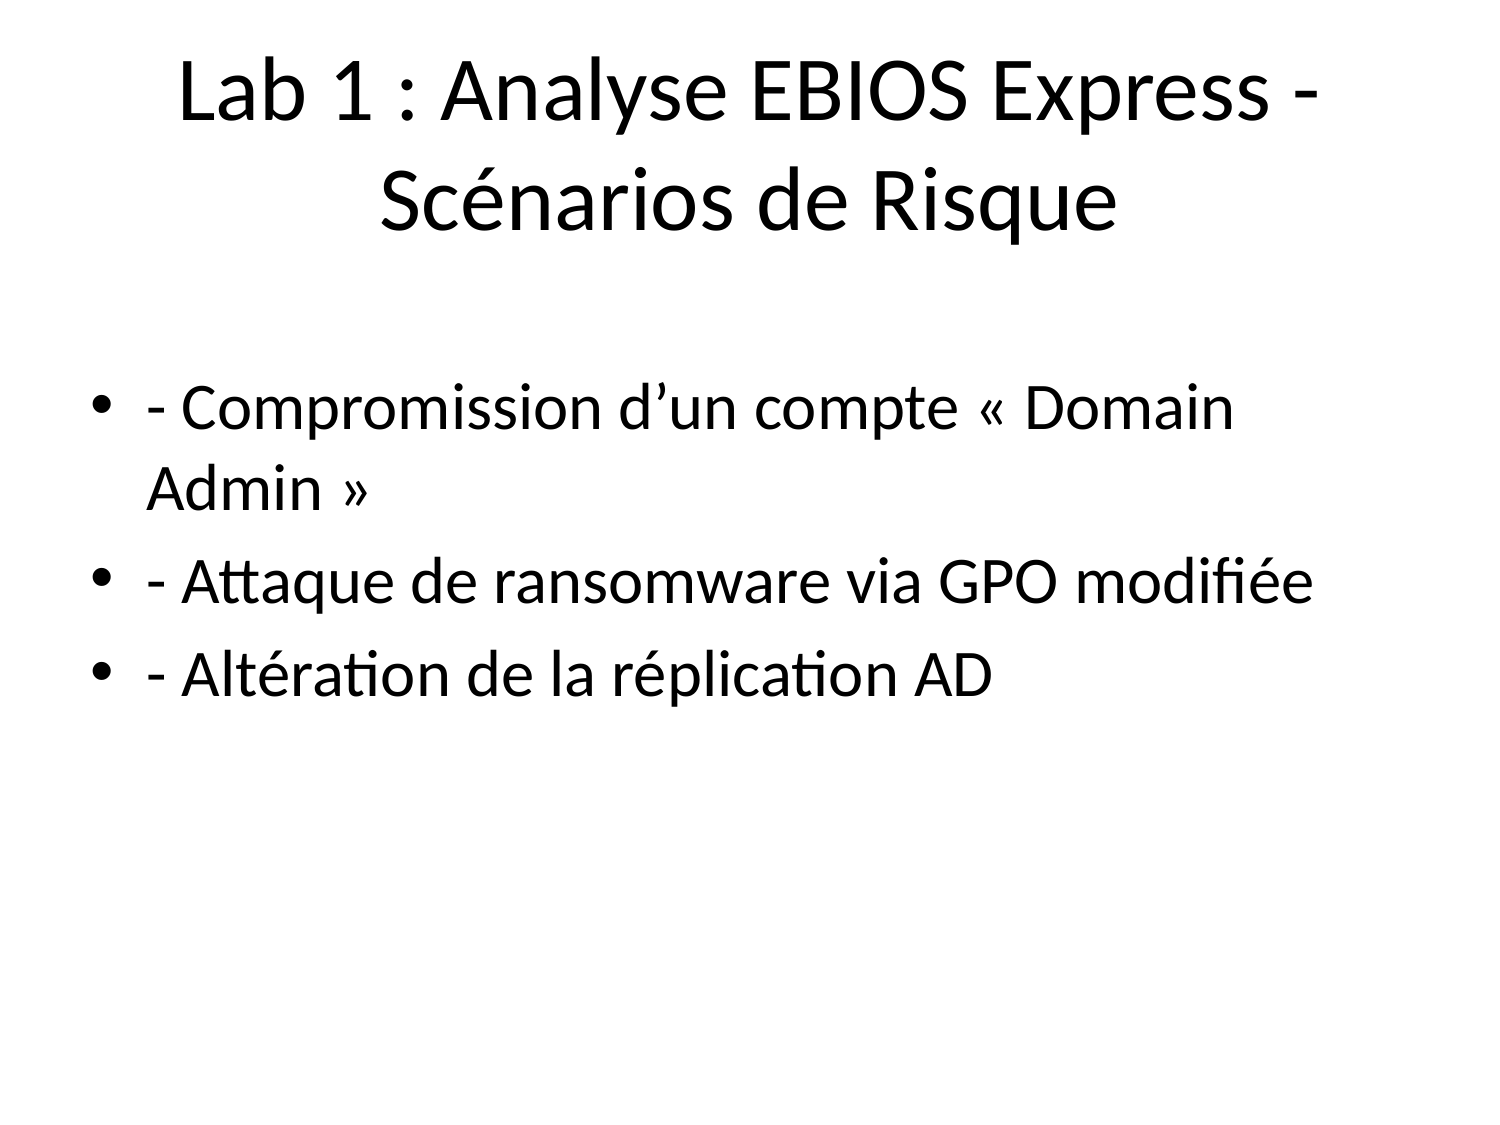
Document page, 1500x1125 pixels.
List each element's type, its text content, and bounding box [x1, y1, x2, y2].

list - Compromission d’un compte « Domain Admin » - Attaque de ransomware via GPO modifiée - Altération de la réplication AD [75, 262, 1425, 1005]
title Lab 1 : Analyse EBIOS Express - Scénarios de Risque [75, 45, 1425, 233]
